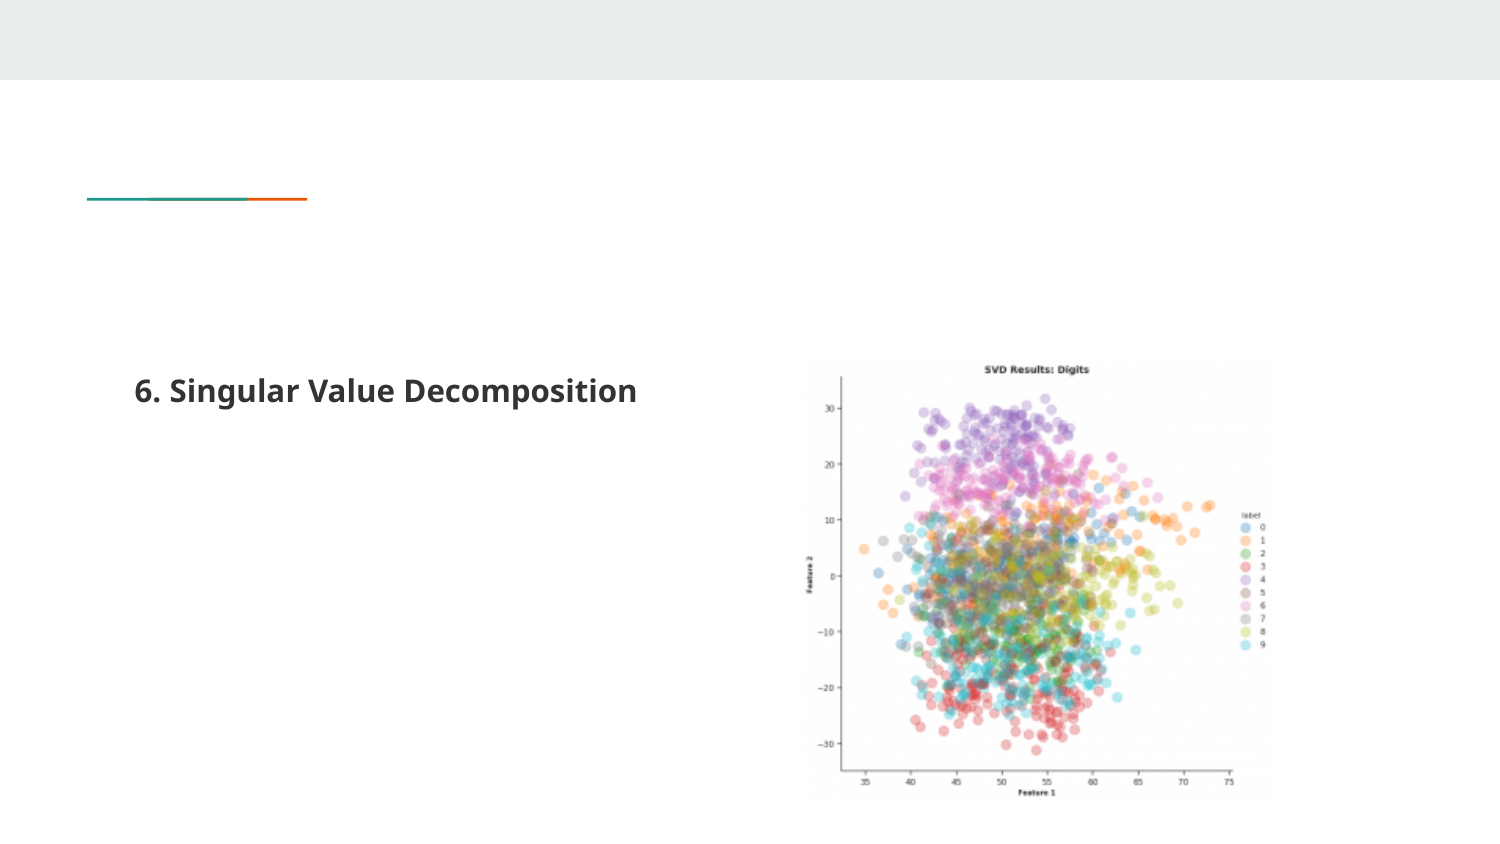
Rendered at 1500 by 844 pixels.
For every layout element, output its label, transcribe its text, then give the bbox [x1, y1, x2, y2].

list 6. Singular Value Decomposition [119, 341, 1381, 712]
picture [803, 361, 1273, 802]
